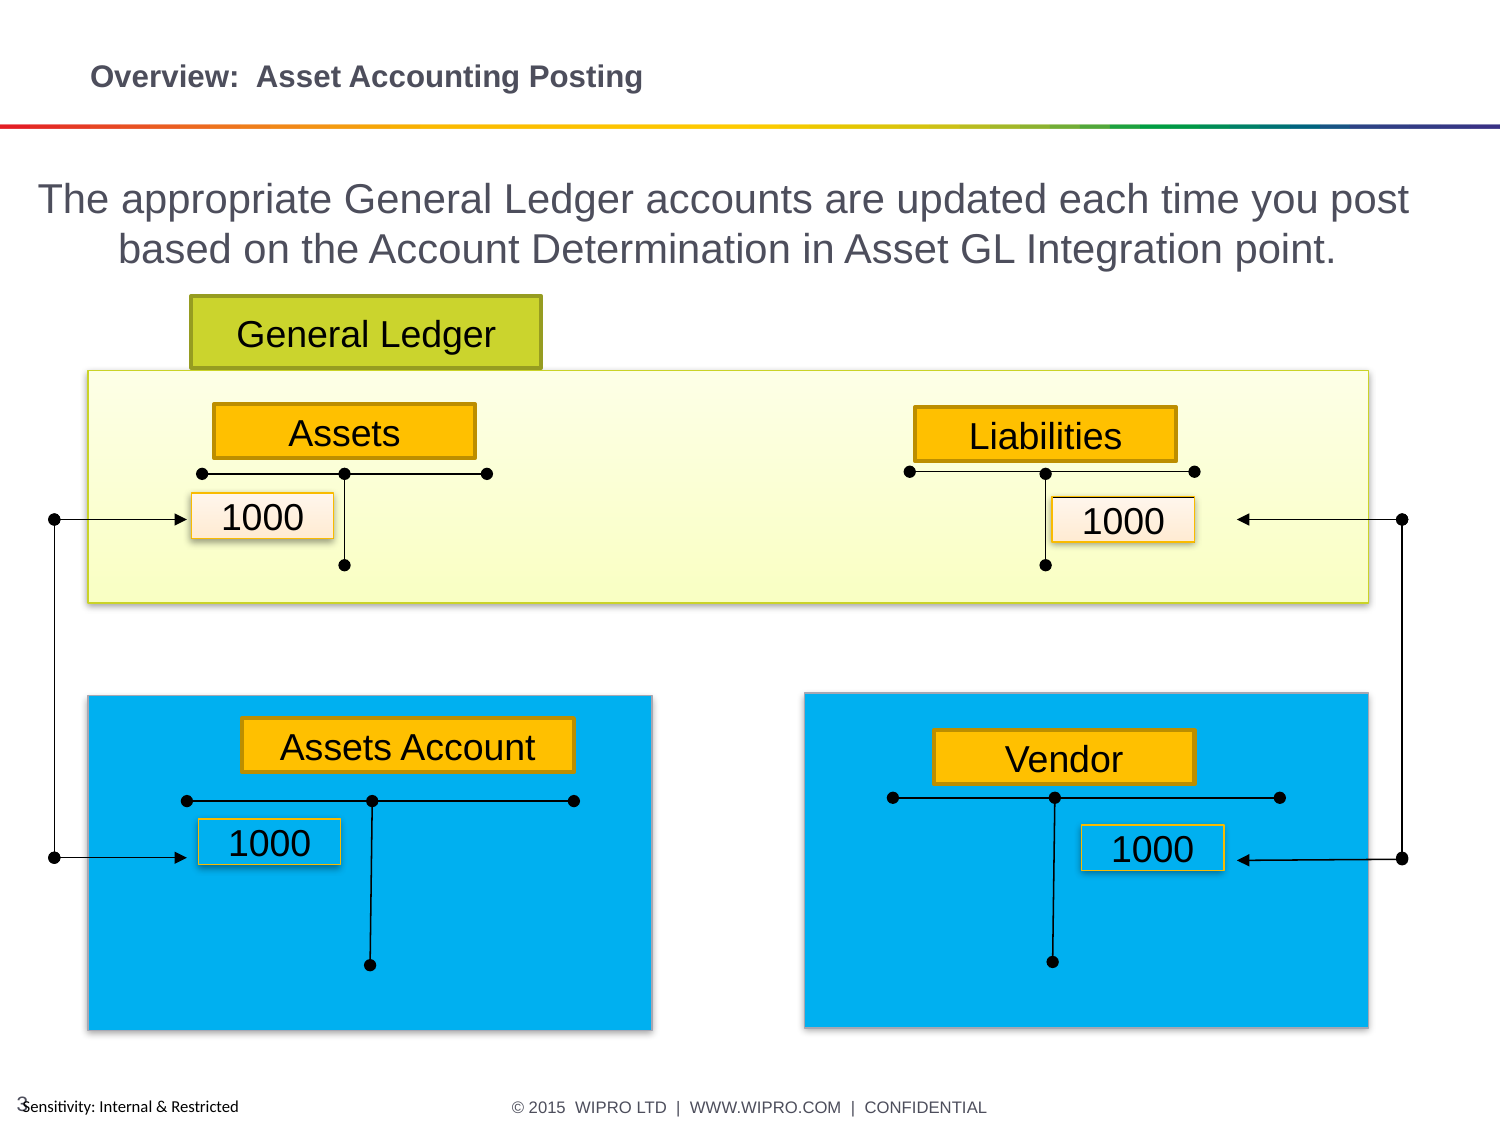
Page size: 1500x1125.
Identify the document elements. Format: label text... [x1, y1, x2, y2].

text_box Vendor [932, 728, 1197, 786]
text_box [87, 695, 653, 1031]
text_box Liabilities [913, 405, 1178, 463]
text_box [369, 800, 373, 966]
text_box 1000 [1051, 496, 1195, 543]
text_box Assets [212, 402, 477, 460]
text_box [87, 370, 1369, 604]
text_box Assets Account [240, 716, 576, 774]
text_box [804, 692, 1369, 1029]
text_box 1000 [191, 492, 334, 539]
text_box 1000 [198, 818, 341, 865]
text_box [1052, 797, 1056, 963]
title Overview: Asset Accounting Posting [74, 48, 1426, 140]
text_box General Ledger [189, 294, 543, 370]
text_box 1000 [1081, 824, 1225, 871]
list The appropriate General Ledger accounts are updated each time you post based on the Account Determination in Asset GL Integration point. [18, 164, 1425, 292]
